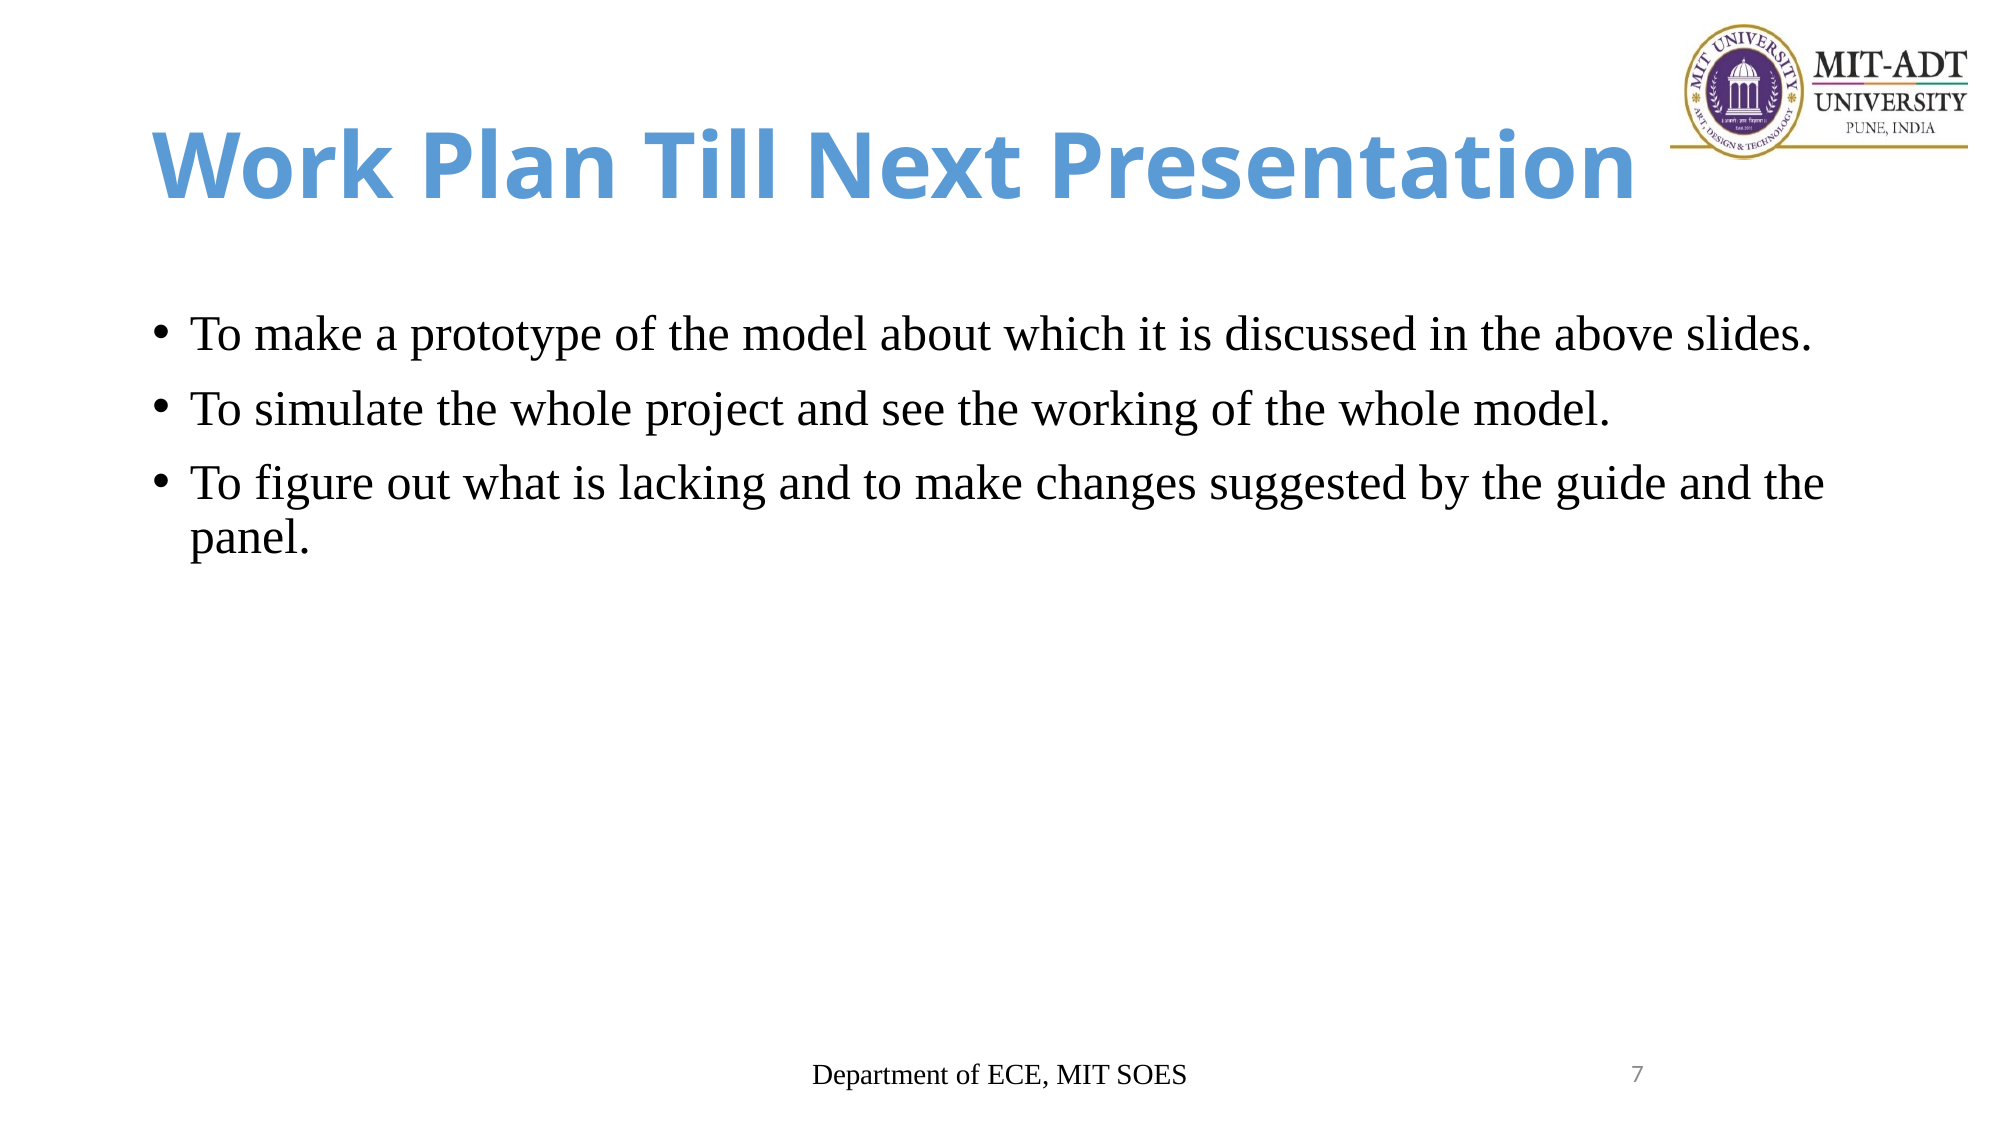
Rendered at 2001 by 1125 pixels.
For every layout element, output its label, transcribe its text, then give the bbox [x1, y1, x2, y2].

list To make a prototype of the model about which it is discussed in the above slides. To simulate the whole project and see the working of the whole model. To figure out what is lacking and to make changes suggested by the guide and the panel. [137, 299, 1863, 1014]
footer Department of ECE, MIT SOES [662, 1042, 1338, 1103]
slide_number 7 [1412, 1042, 1863, 1103]
title Work Plan Till Next Presentation [137, 59, 1863, 278]
picture [1670, 24, 1968, 160]
